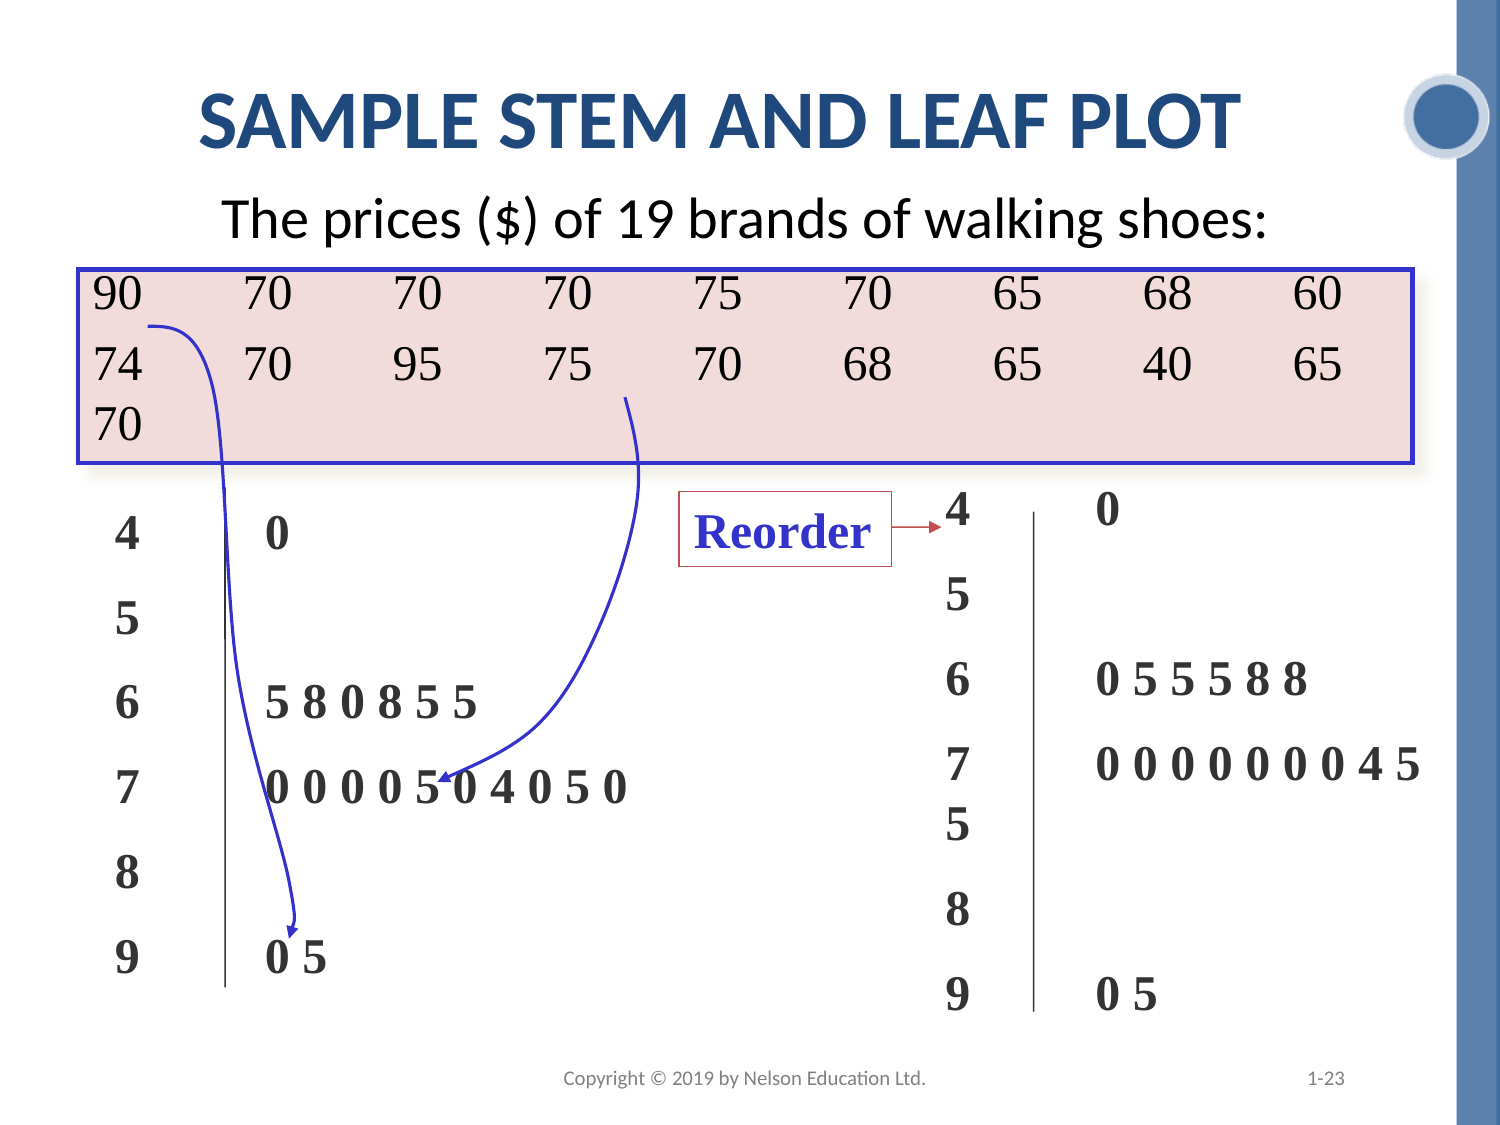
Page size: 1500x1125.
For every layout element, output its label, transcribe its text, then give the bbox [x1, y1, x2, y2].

text_box [582, 397, 639, 484]
text_box [77, 458, 178, 463]
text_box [678, 467, 1457, 1060]
slide_number 1-23 [1009, 1069, 1360, 1107]
footer Copyright © 2019 by Nelson Education Ltd. [512, 1046, 988, 1107]
title Sample Stem and Leaf Plot [77, 38, 1363, 172]
text_box [638, 458, 1413, 463]
text_box [222, 458, 594, 463]
text_box [147, 326, 224, 484]
text_box The prices ($) of 19 brands of walking shoes: 90 70 70 70 75 70 65 68 60 74 70 95 75 70 68 65 40 65 70 [77, 172, 1413, 458]
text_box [99, 486, 655, 1023]
